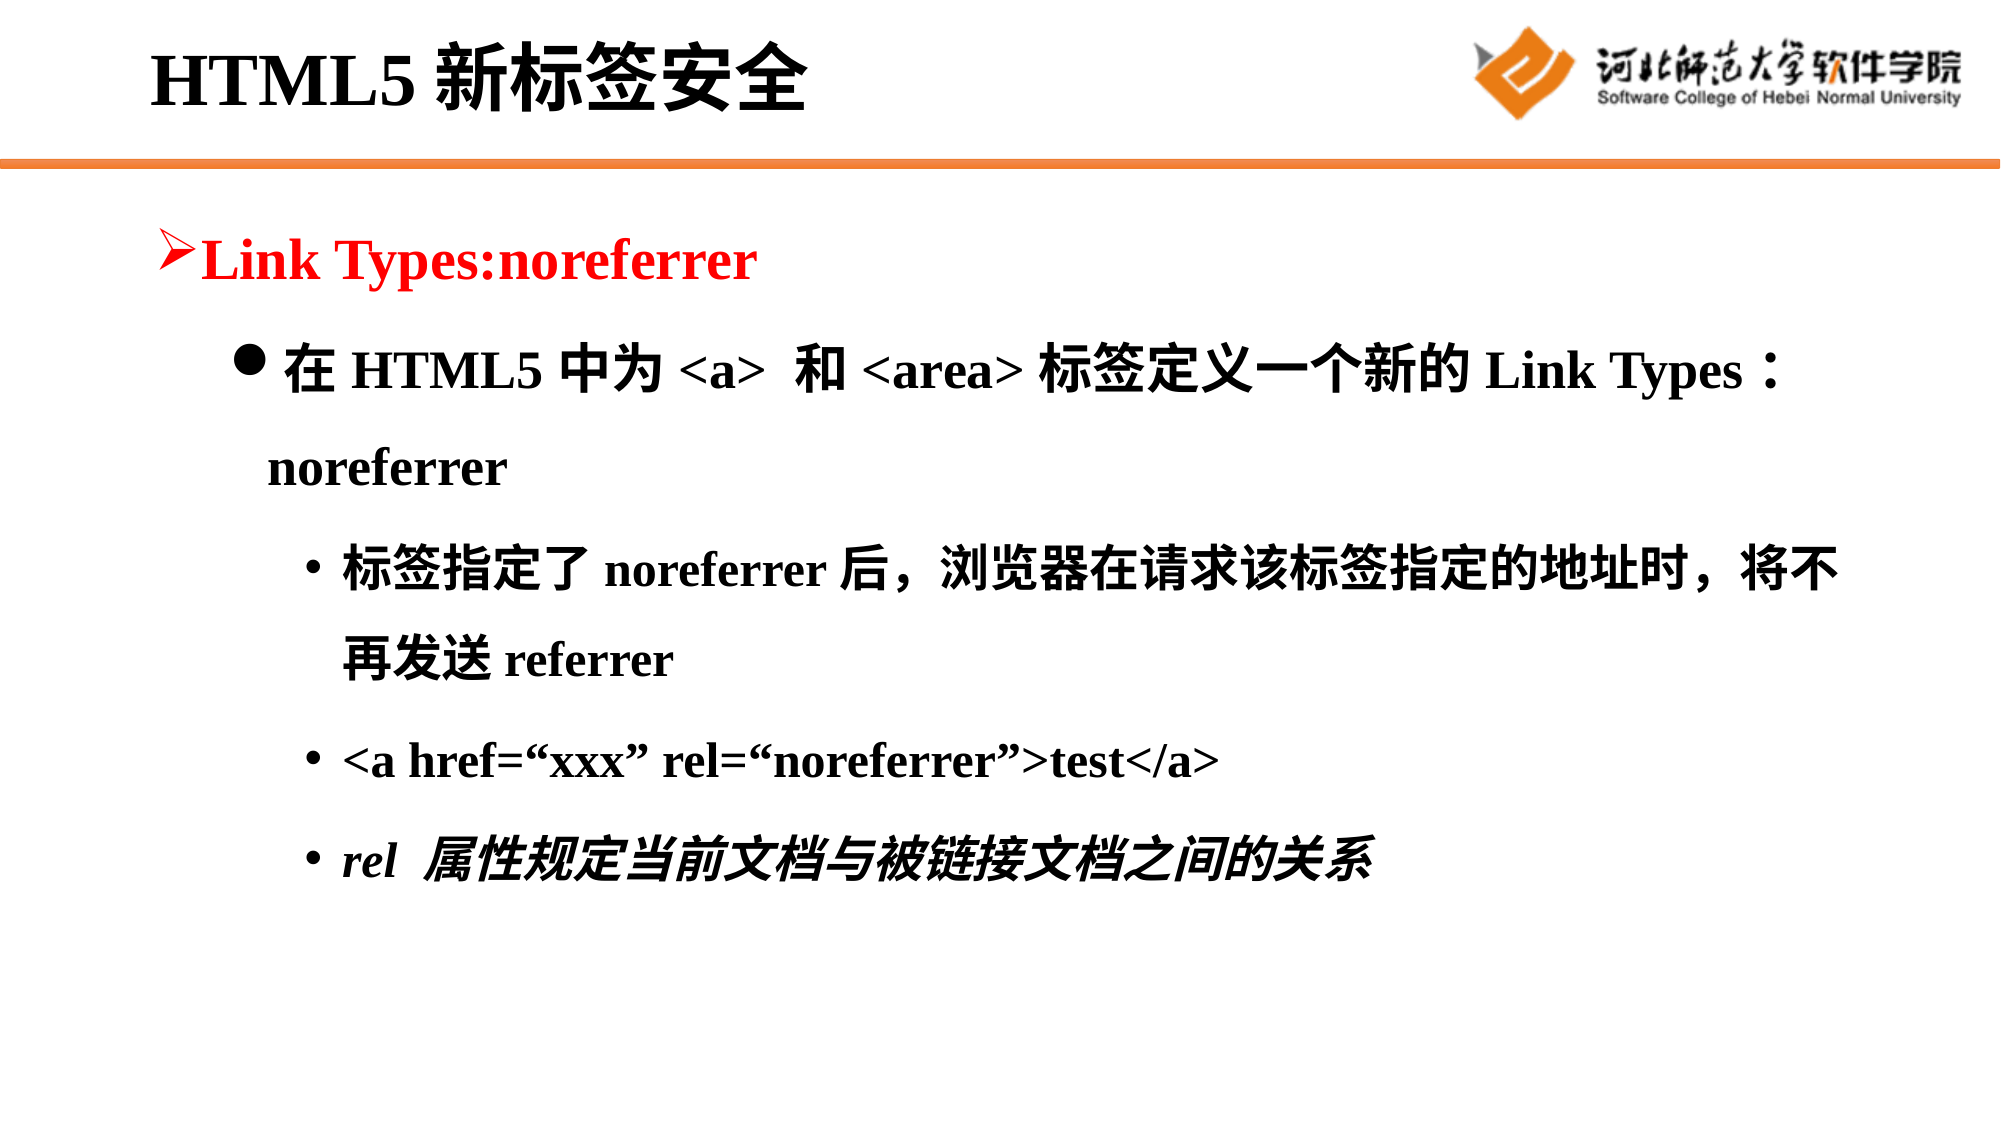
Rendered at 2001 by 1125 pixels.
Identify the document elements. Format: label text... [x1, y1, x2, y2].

picture [1861, 18, 1988, 126]
title HTML5新标签安全 [135, 8, 1861, 155]
list Link Types:noreferrer 在HTML5中为<a> 和<area>标签定义一个新的Link Types：noreferrer 标签指定了noreferrer后，浏览器在请求该标签指定的地址时，将不再发送referrer <a href=“xxx” rel=“noreferrer”>test</a> rel 属性规定当前文档与被链接文档之间的关系 [139, 178, 1865, 988]
